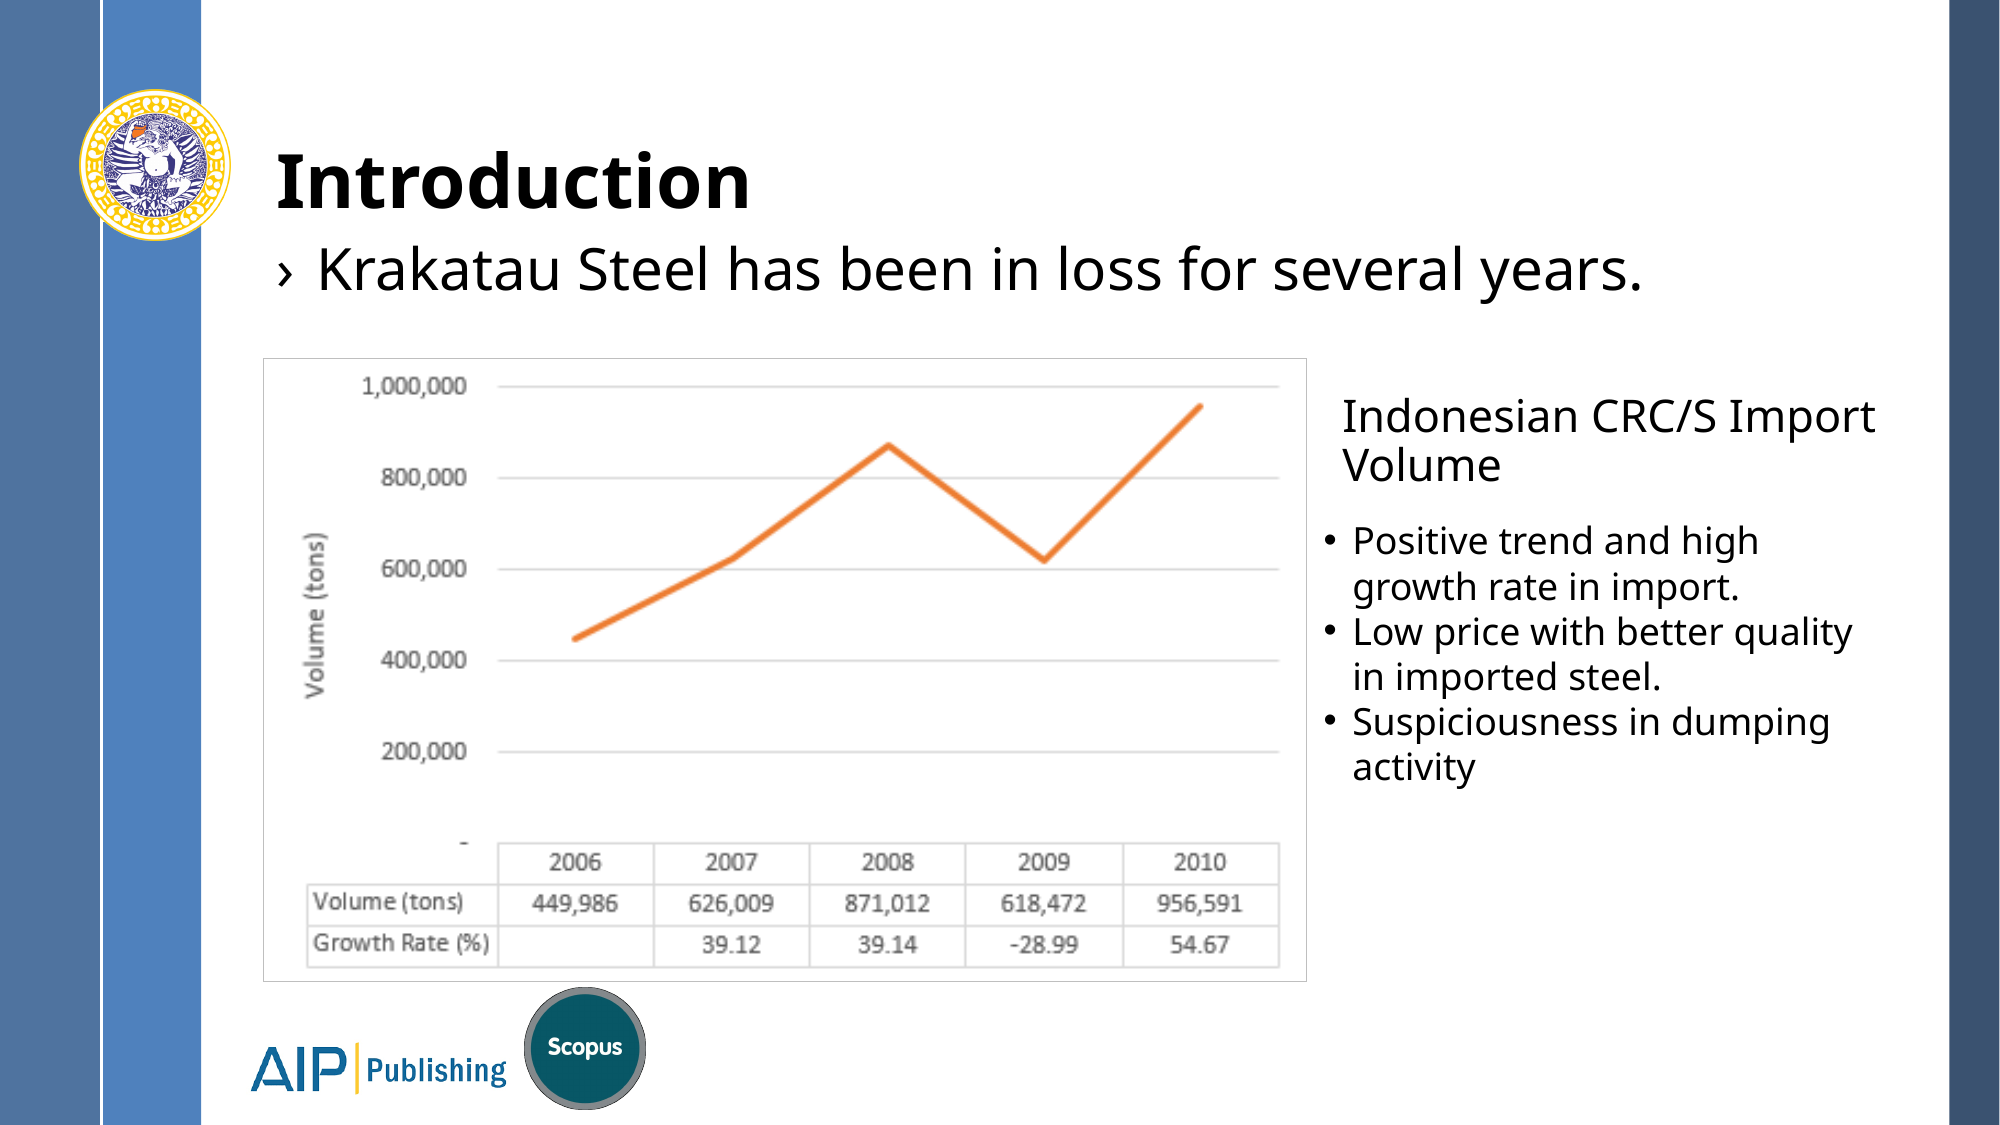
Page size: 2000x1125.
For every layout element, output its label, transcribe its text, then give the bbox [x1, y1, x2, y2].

list Krakatau Steel has been in loss for several years. [261, 232, 1867, 486]
picture [237, 987, 646, 1121]
picture [79, 89, 231, 241]
picture [263, 358, 1307, 982]
text_box Indonesian CRC/S Import Volume [1327, 385, 1933, 499]
title Introduction [261, 29, 1867, 232]
text_box Positive trend and high growth rate in import. Low price with better quality in imported steel. Suspiciousness in dumping activity [1308, 510, 1870, 795]
